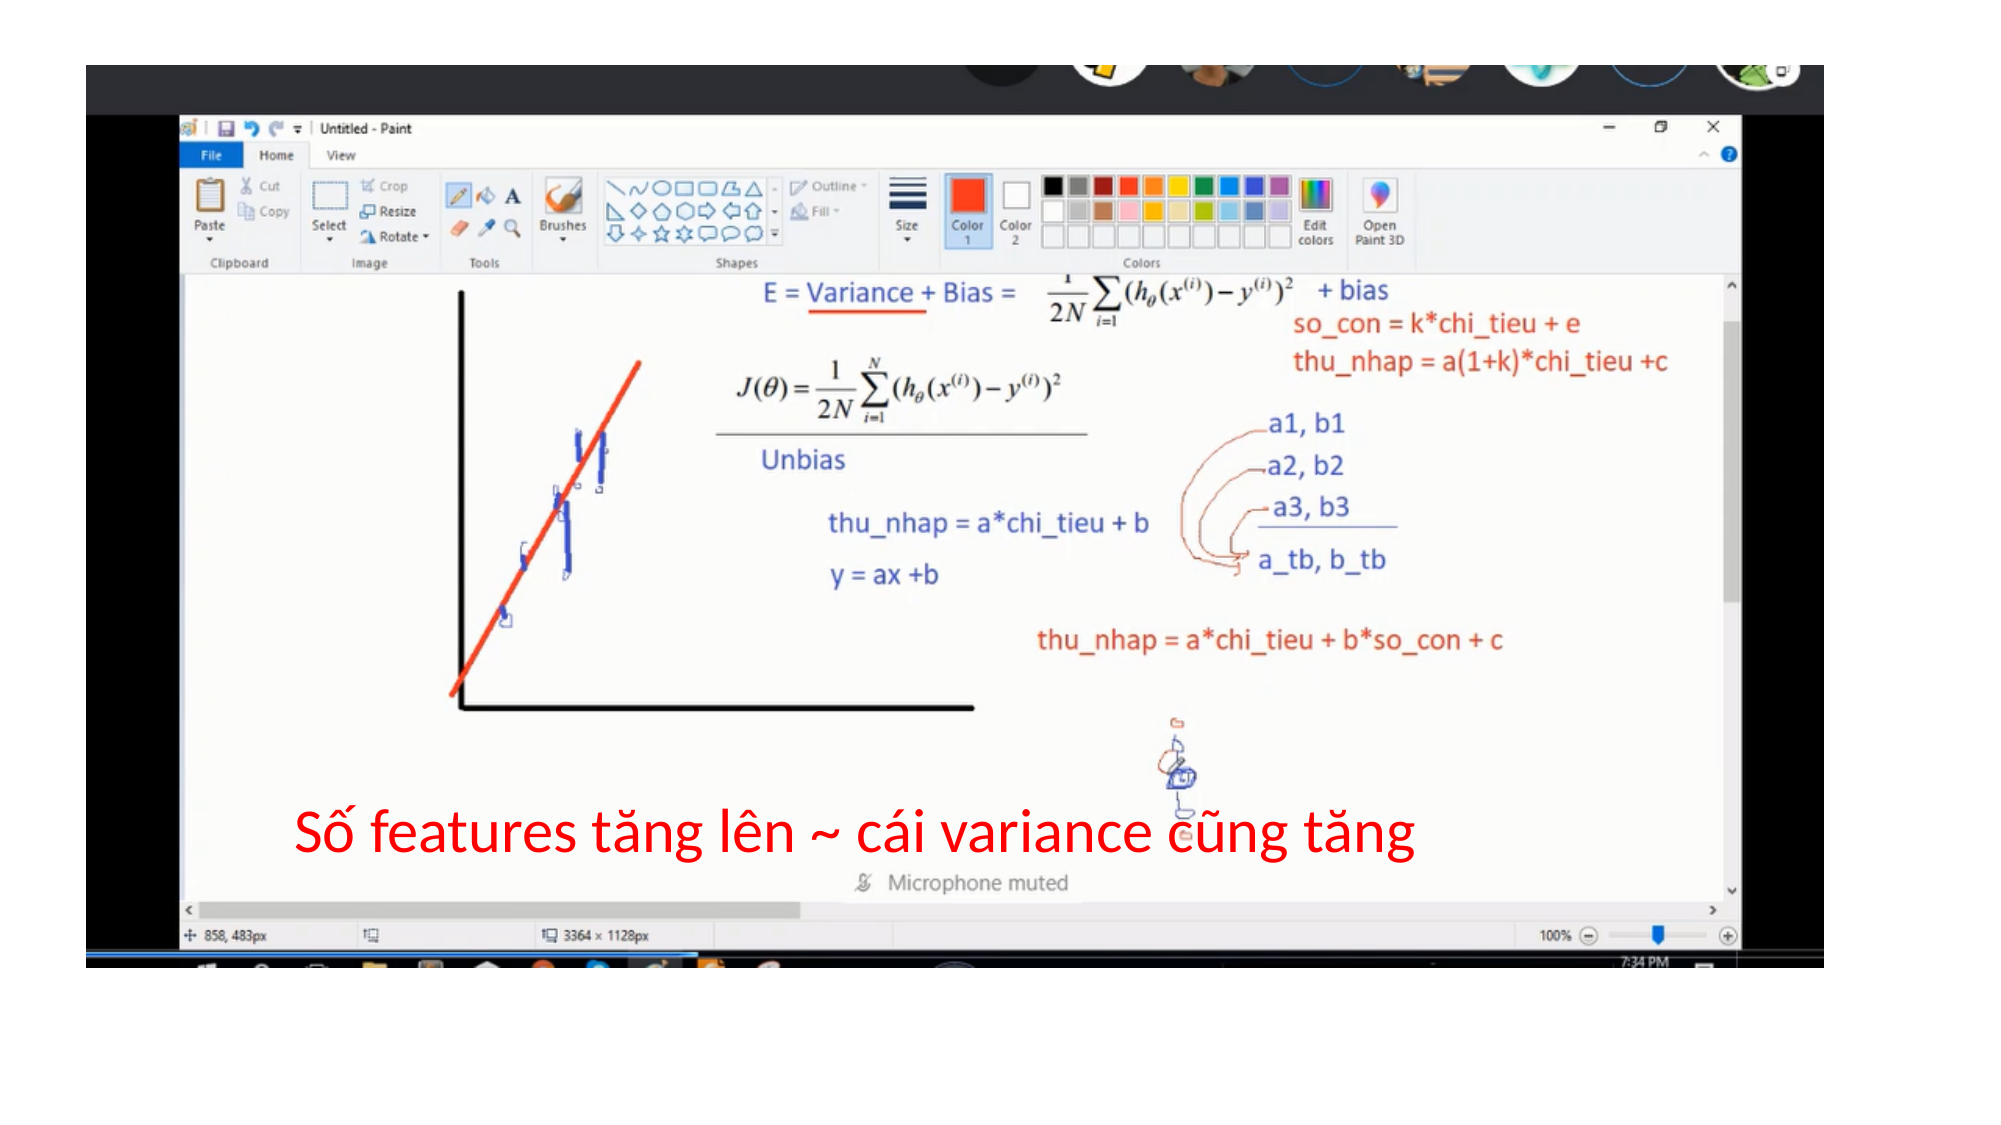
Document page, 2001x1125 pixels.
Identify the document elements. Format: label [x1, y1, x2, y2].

picture [86, 65, 1824, 968]
